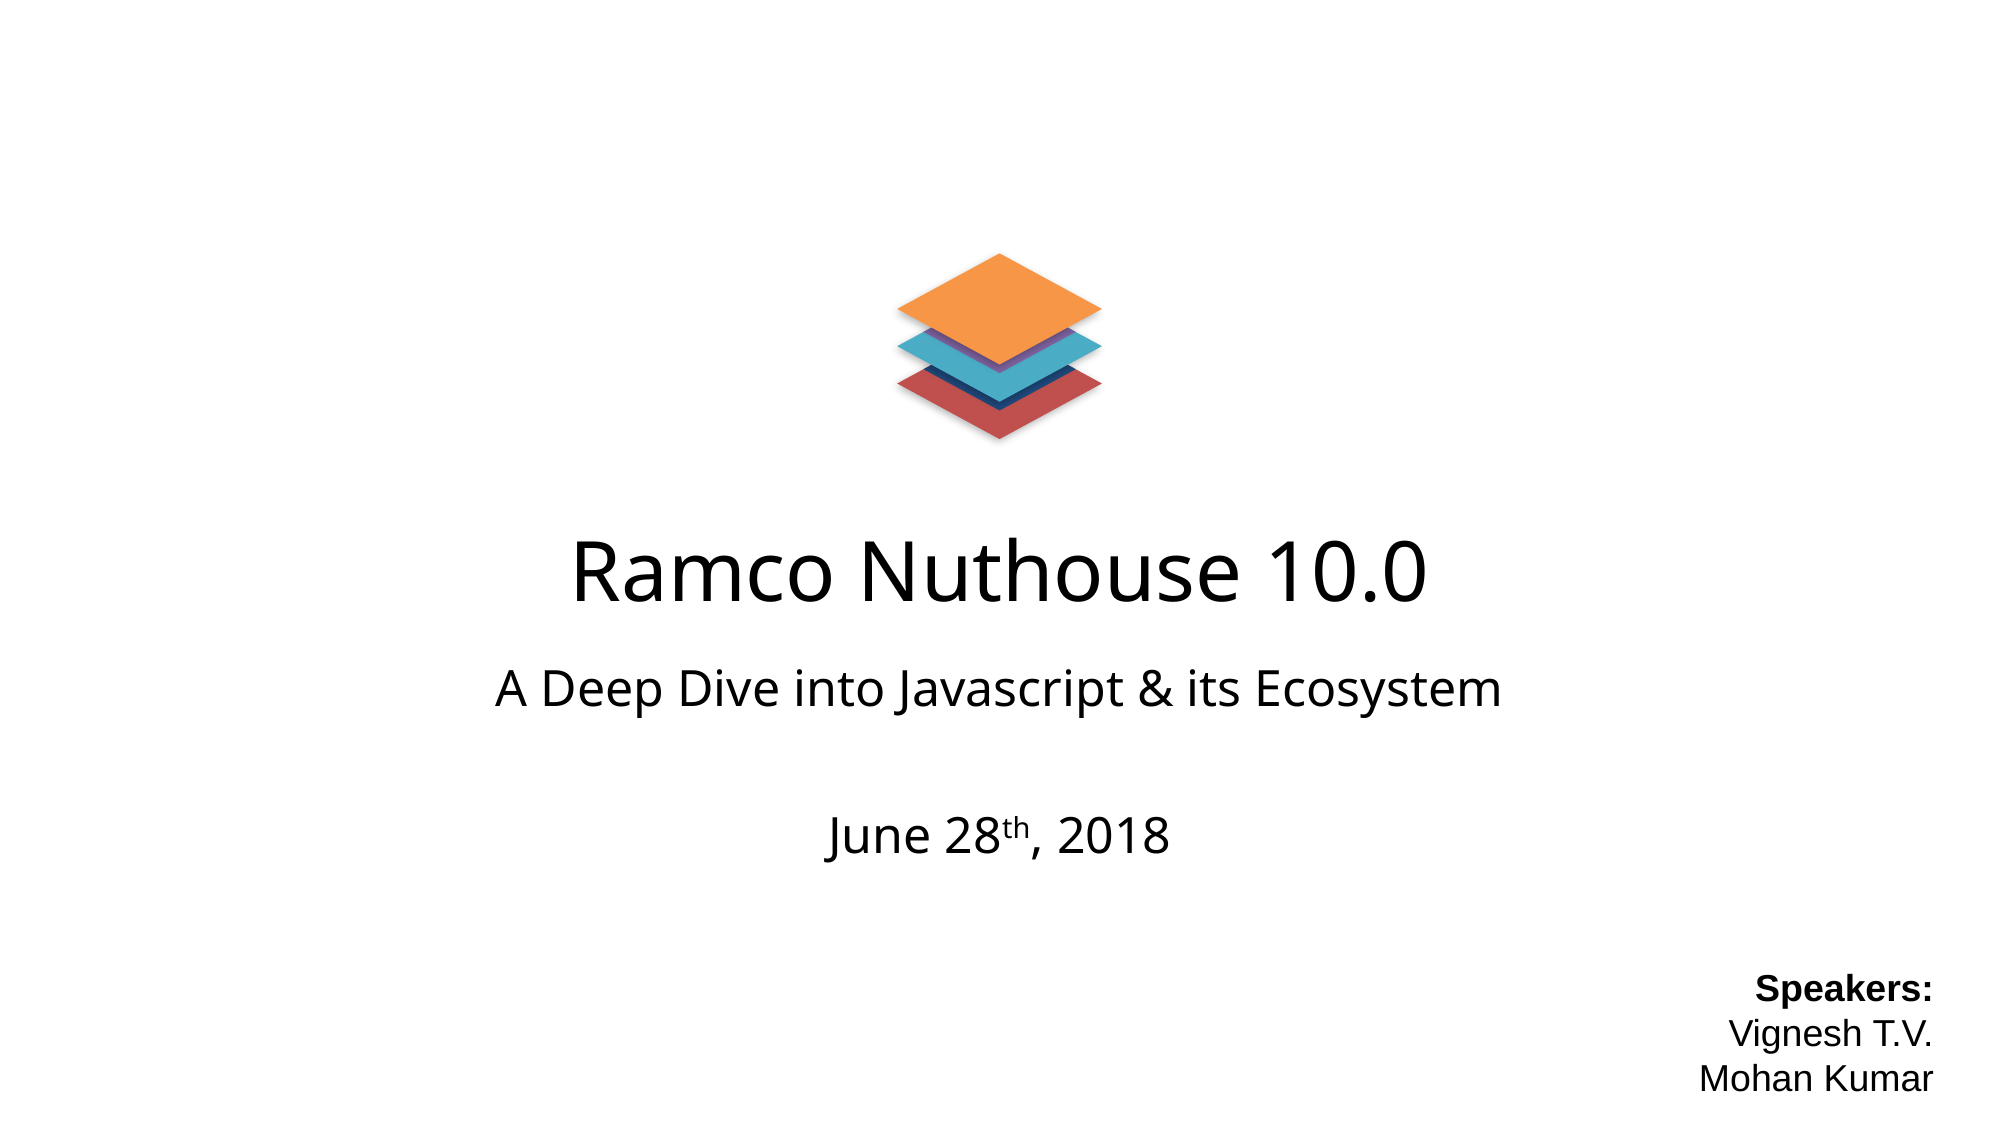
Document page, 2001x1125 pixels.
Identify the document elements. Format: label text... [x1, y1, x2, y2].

text_box [895, 370, 1105, 441]
text_box [895, 332, 1105, 404]
text_box A Deep Dive into Javascript & its Ecosystem [287, 648, 1712, 724]
text_box Ramco Nuthouse 10.0 [236, 510, 1763, 626]
text_box [895, 251, 1105, 367]
text_box Speakers: Vignesh T.V. Mohan Kumar [1322, 956, 1949, 1078]
text_box June 28th, 2018 [728, 795, 1271, 870]
